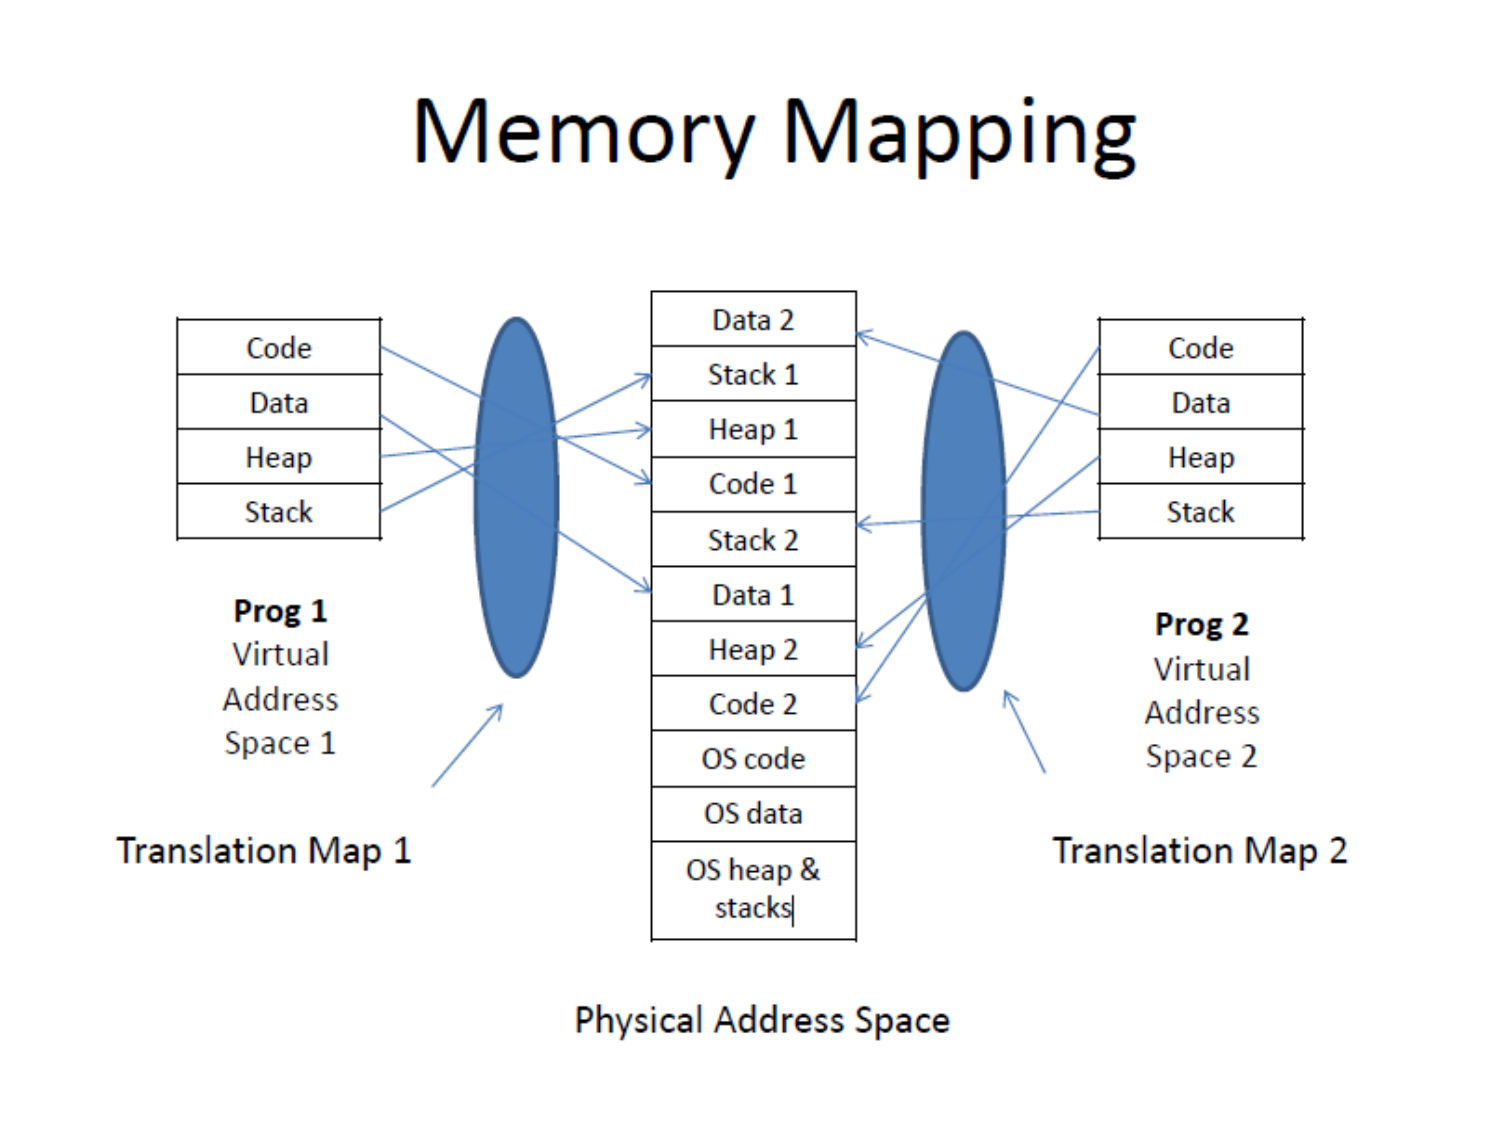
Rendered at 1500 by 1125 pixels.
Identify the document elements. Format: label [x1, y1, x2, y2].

picture [49, 37, 1463, 1098]
